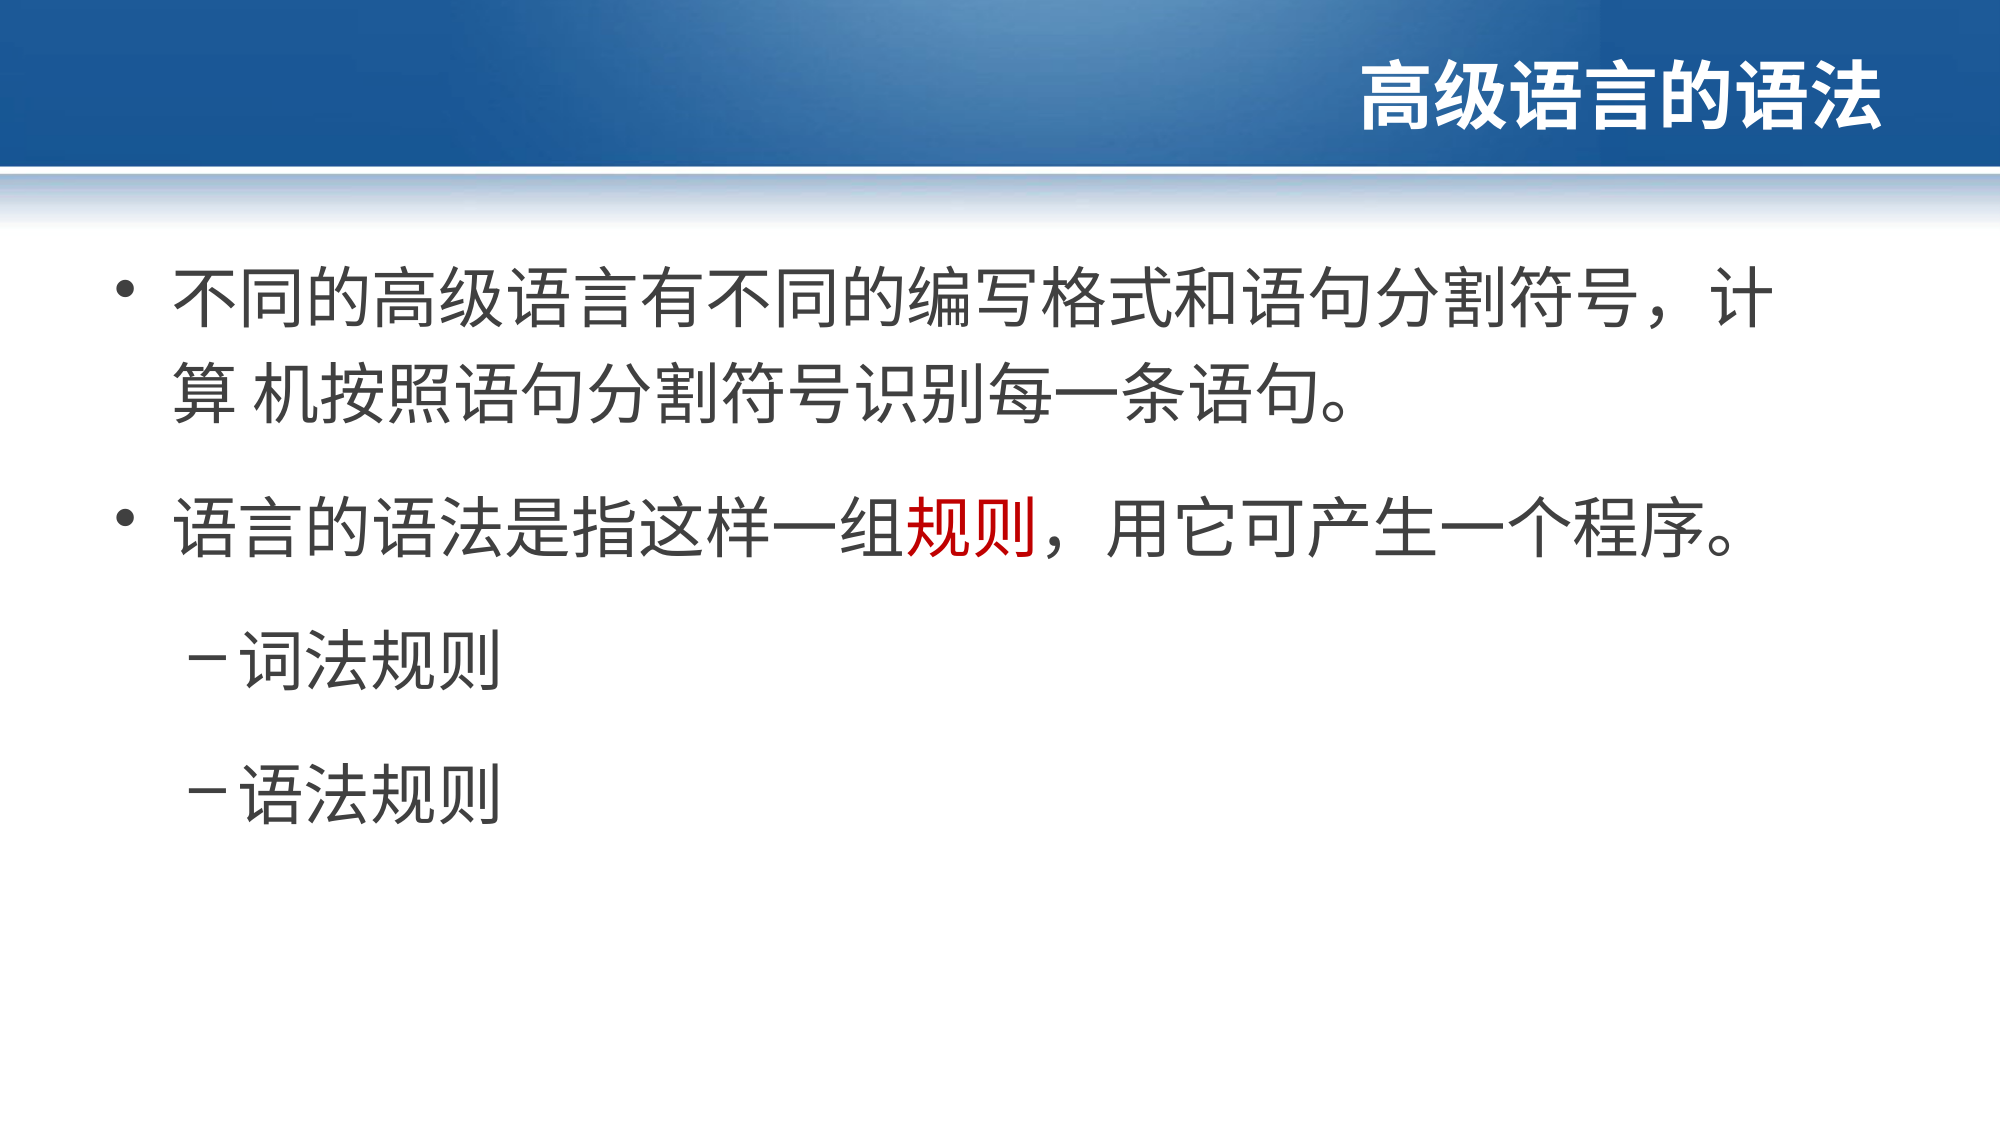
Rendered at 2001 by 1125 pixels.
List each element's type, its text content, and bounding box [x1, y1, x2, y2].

title 高级语言的语法 [112, 46, 1887, 237]
text_box 不同的高级语言有不同的编写格式和语句分割符号，计算 机按照语句分割符号识别每一条语句。 语言的语法是指这样一组规则，用它可产生一个程序。 词法规则 语法规则 [112, 238, 1843, 833]
picture [0, 0, 2000, 1125]
